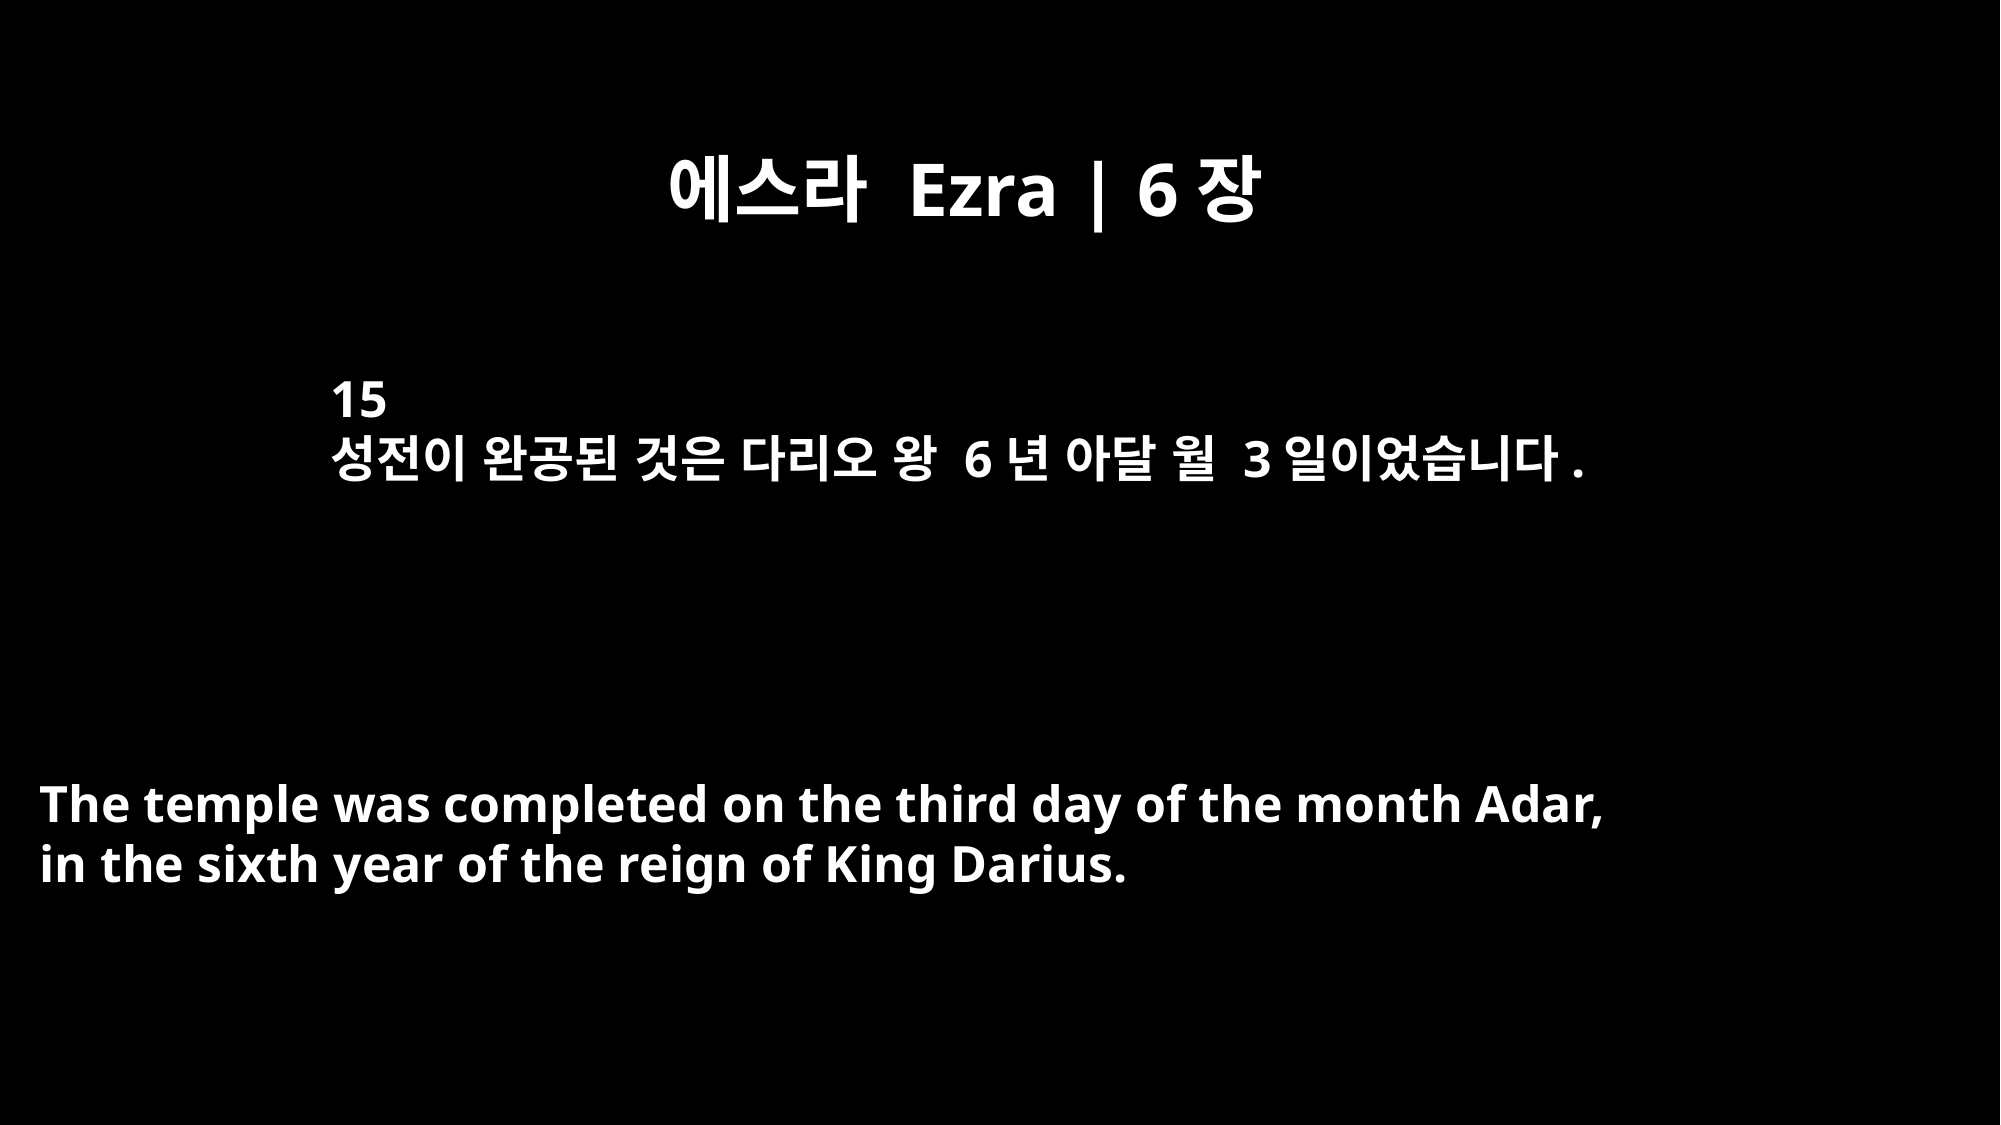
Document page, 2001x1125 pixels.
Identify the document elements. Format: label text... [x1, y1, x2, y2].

text_box The temple was completed on the third day of the month Adar, in the sixth year of the reign of King Darius. [24, 764, 1620, 900]
text_box 15 성전이 완공된 것은 다리오 왕 6년 아달 월 3일이었습니다. [315, 359, 1601, 495]
text_box 에스라 Ezra | 6장 [652, 136, 1280, 239]
